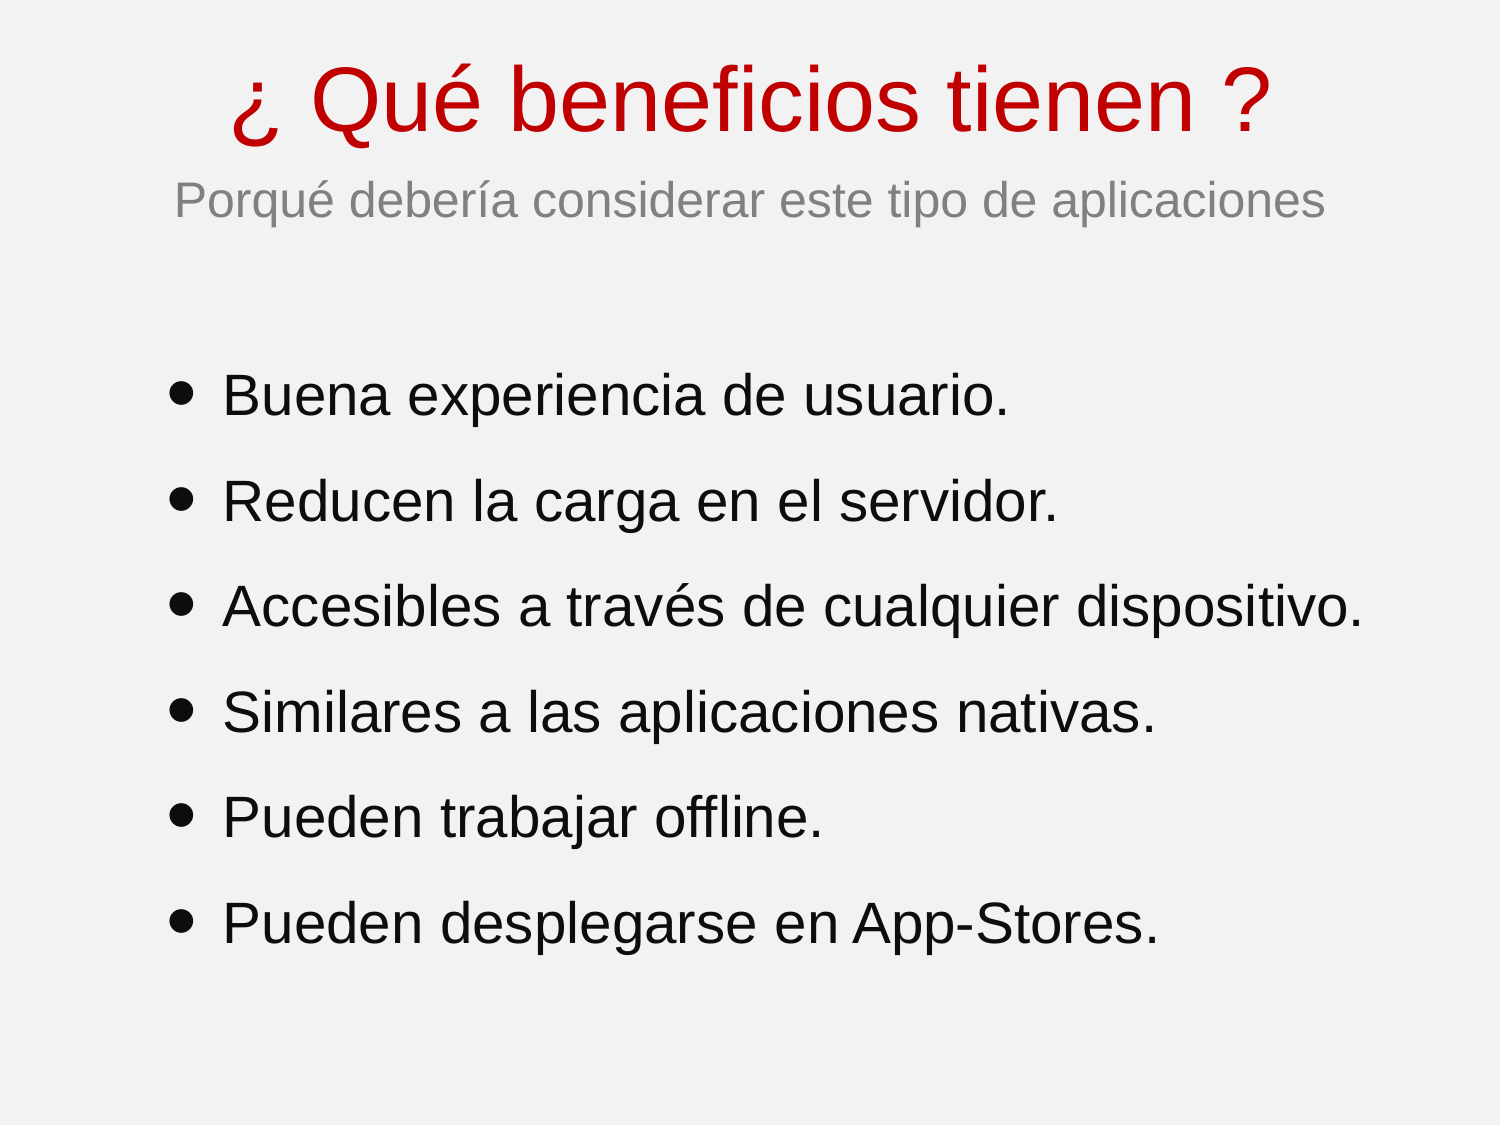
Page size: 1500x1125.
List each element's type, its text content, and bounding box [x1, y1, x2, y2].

text_box Porqué debería considerar este tipo de aplicaciones [158, 160, 1342, 236]
title ¿ Qué beneficios tienen ? [76, 35, 1427, 154]
list Buena experiencia de usuario. Reducen la carga en el servidor. Accesibles a través de cualquier dispositivo. Similares a las aplicaciones nativas. Pueden trabajar offline. Pueden desplegarse en App-Stores. [151, 326, 1424, 863]
